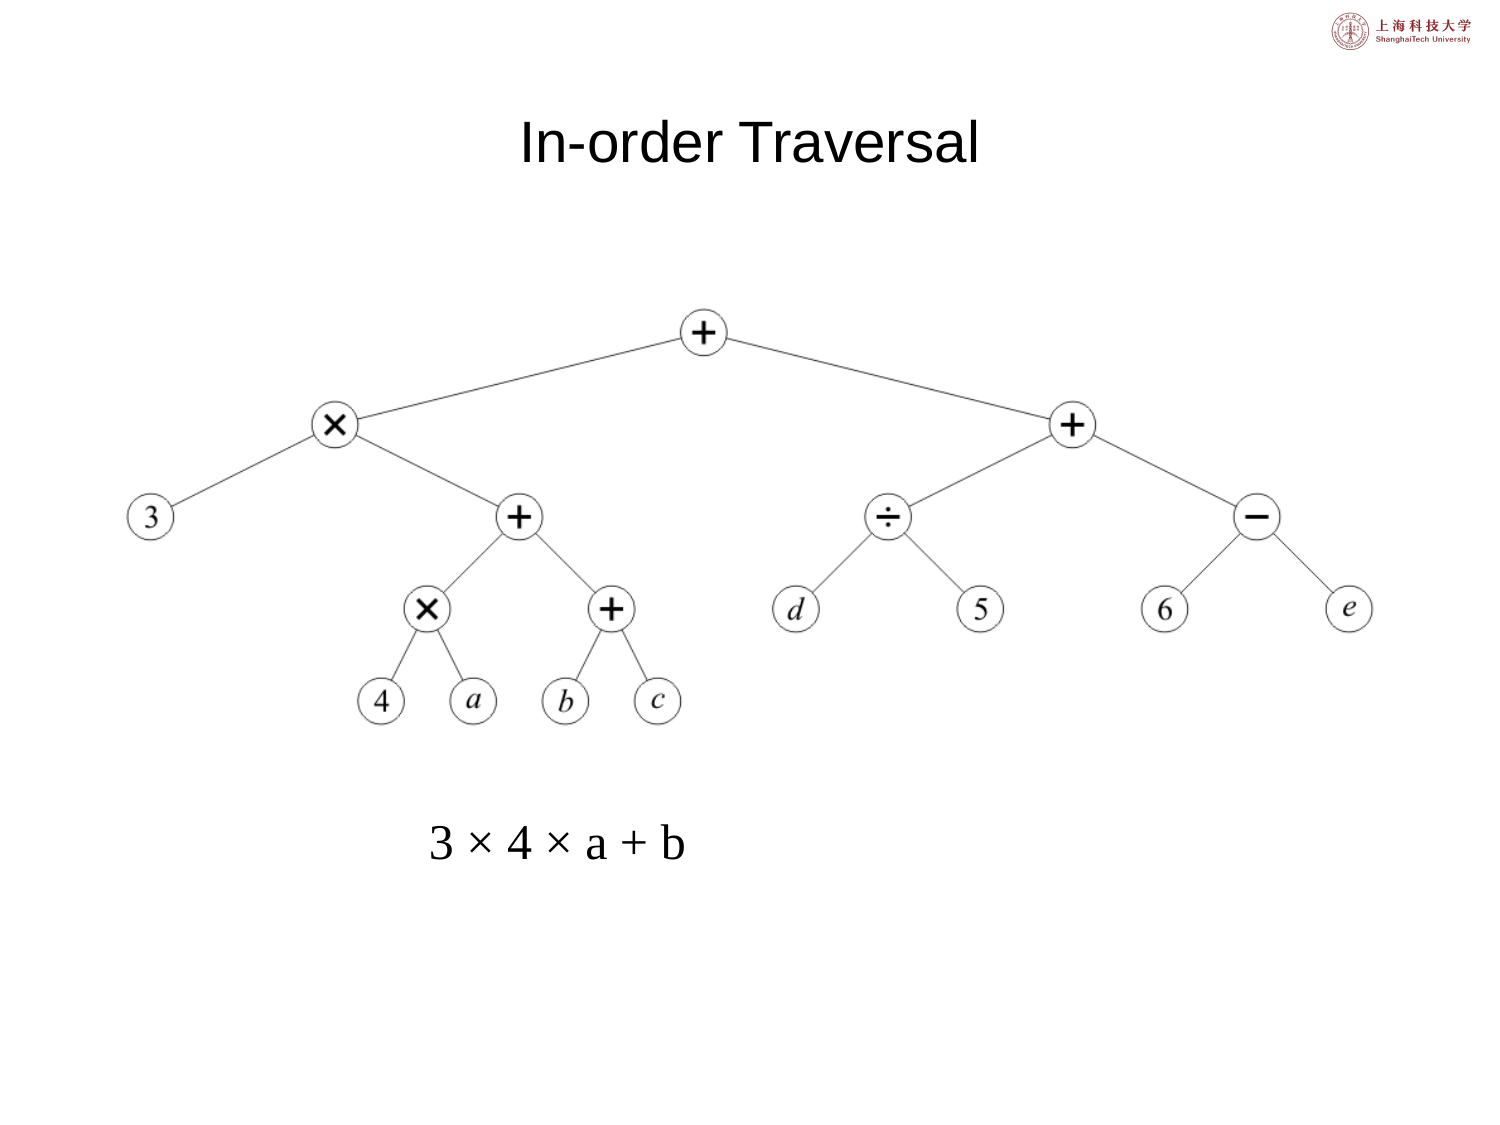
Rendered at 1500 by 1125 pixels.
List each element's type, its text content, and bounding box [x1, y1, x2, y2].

text_box 3 × 4 × a + b [414, 802, 701, 877]
title In-order Traversal [74, 44, 1426, 233]
picture [1327, 0, 1478, 109]
picture [120, 302, 1380, 733]
